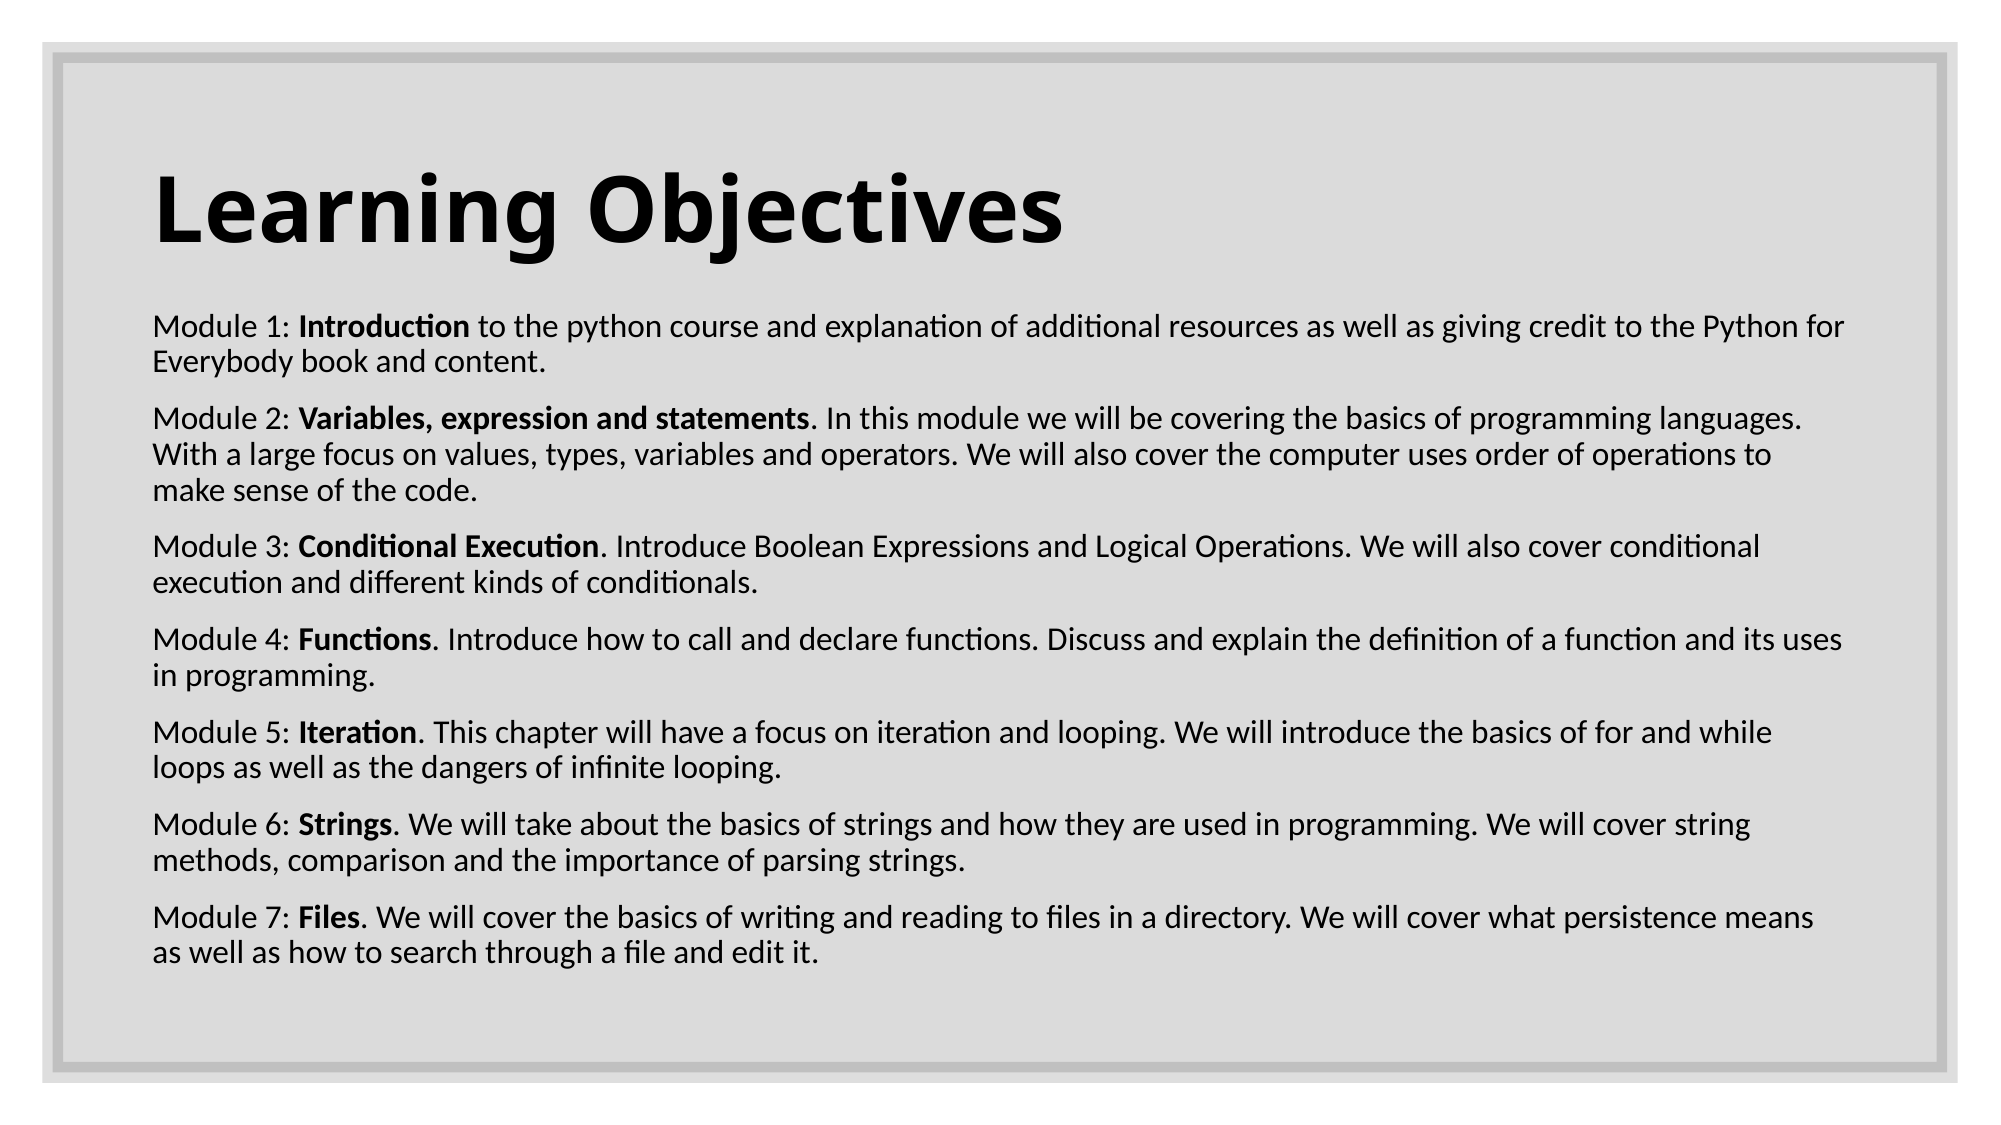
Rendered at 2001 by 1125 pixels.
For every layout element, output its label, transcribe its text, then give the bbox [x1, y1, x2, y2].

text_box [52, 51, 1948, 1073]
title Learning Objectives [137, 103, 1863, 300]
list Module 1: Introduction to the python course and explanation of additional resources as well as giving credit to the Python for Everybody book and content. Module 2: Variables, expression and statements. In this module we will be covering the basics of programming languages. With a large focus on values, types, variables and operators. We will also cover the computer uses order of operations to make sense of the code. Module 3: Conditional Execution. Introduce Boolean Expressions and Logical Operations. We will also cover conditional execution and different kinds of conditionals. Module 4: Functions. Introduce how to call and declare functions. Discuss and explain the definition of a function and its uses in programming. Module 5: Iteration. This chapter will have a focus on iteration and looping. We will introduce the basics of for and while loops as well as the dangers of infinite looping. Module 6: Strings. We will take about the basics of strings and how they are used in programming. We will cover string methods, comparison and the importance of parsing strings. Module 7: Files. We will cover the basics of writing and reading to files in a directory. We will cover what persistence means as well as how to search through a file and edit it. [137, 300, 1863, 1022]
